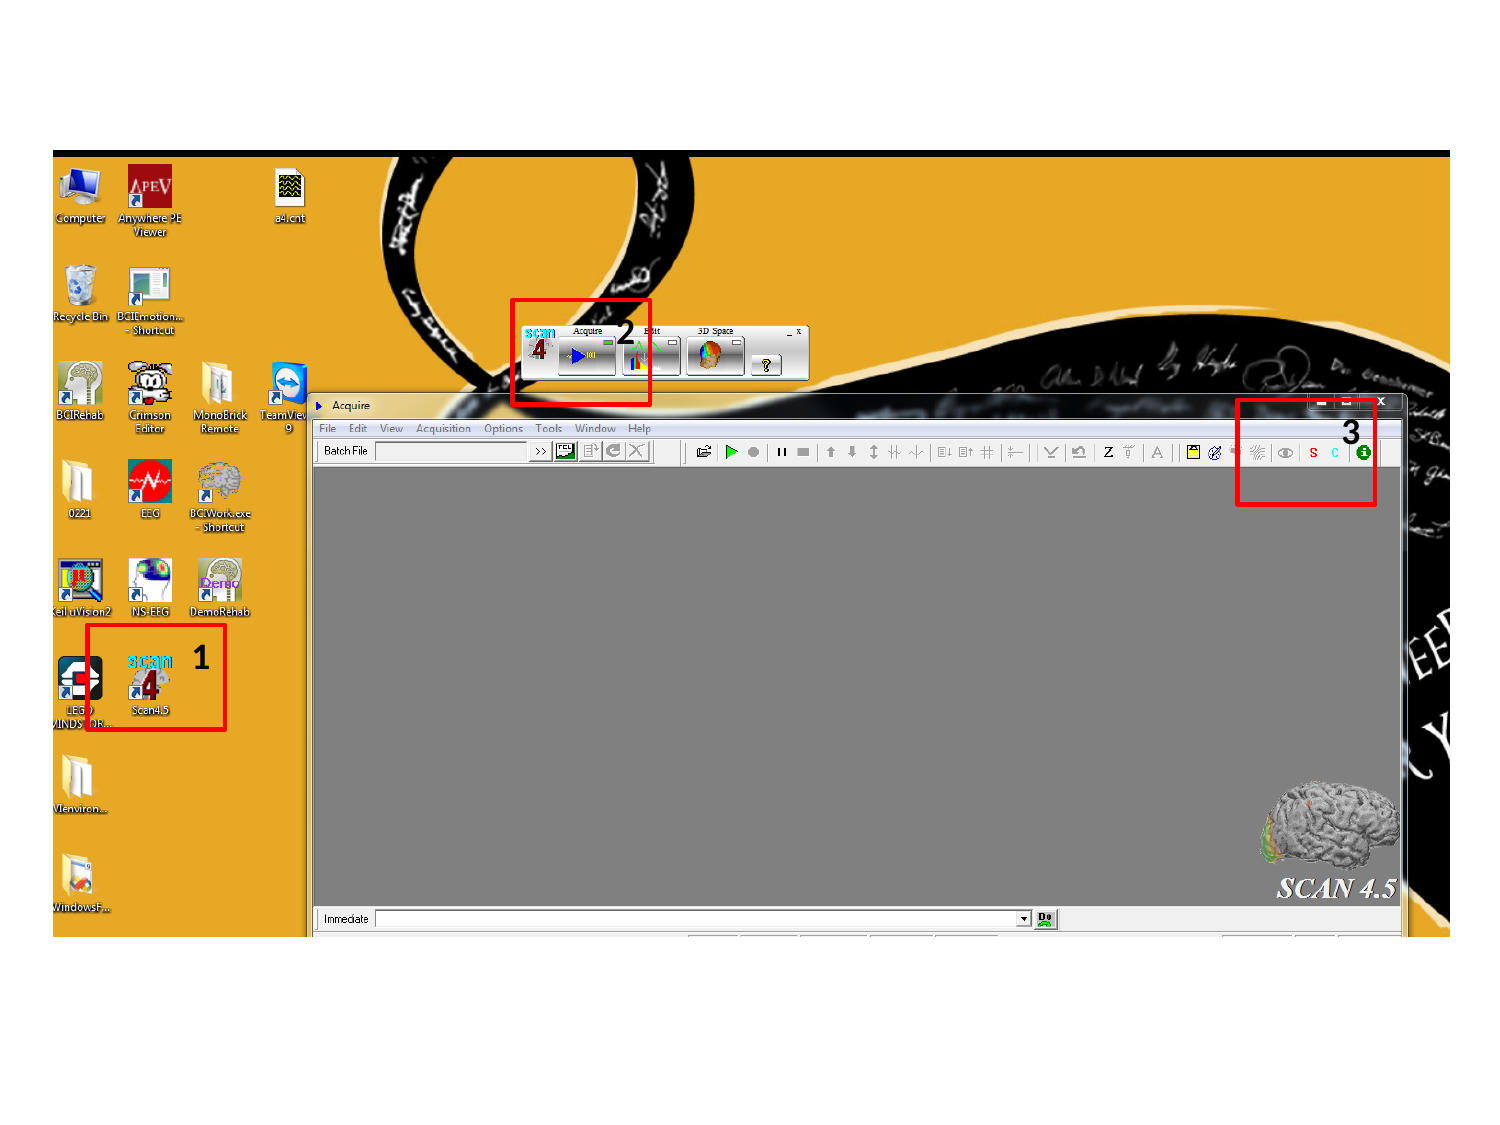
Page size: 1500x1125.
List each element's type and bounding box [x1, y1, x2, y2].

picture [52, 149, 1451, 937]
